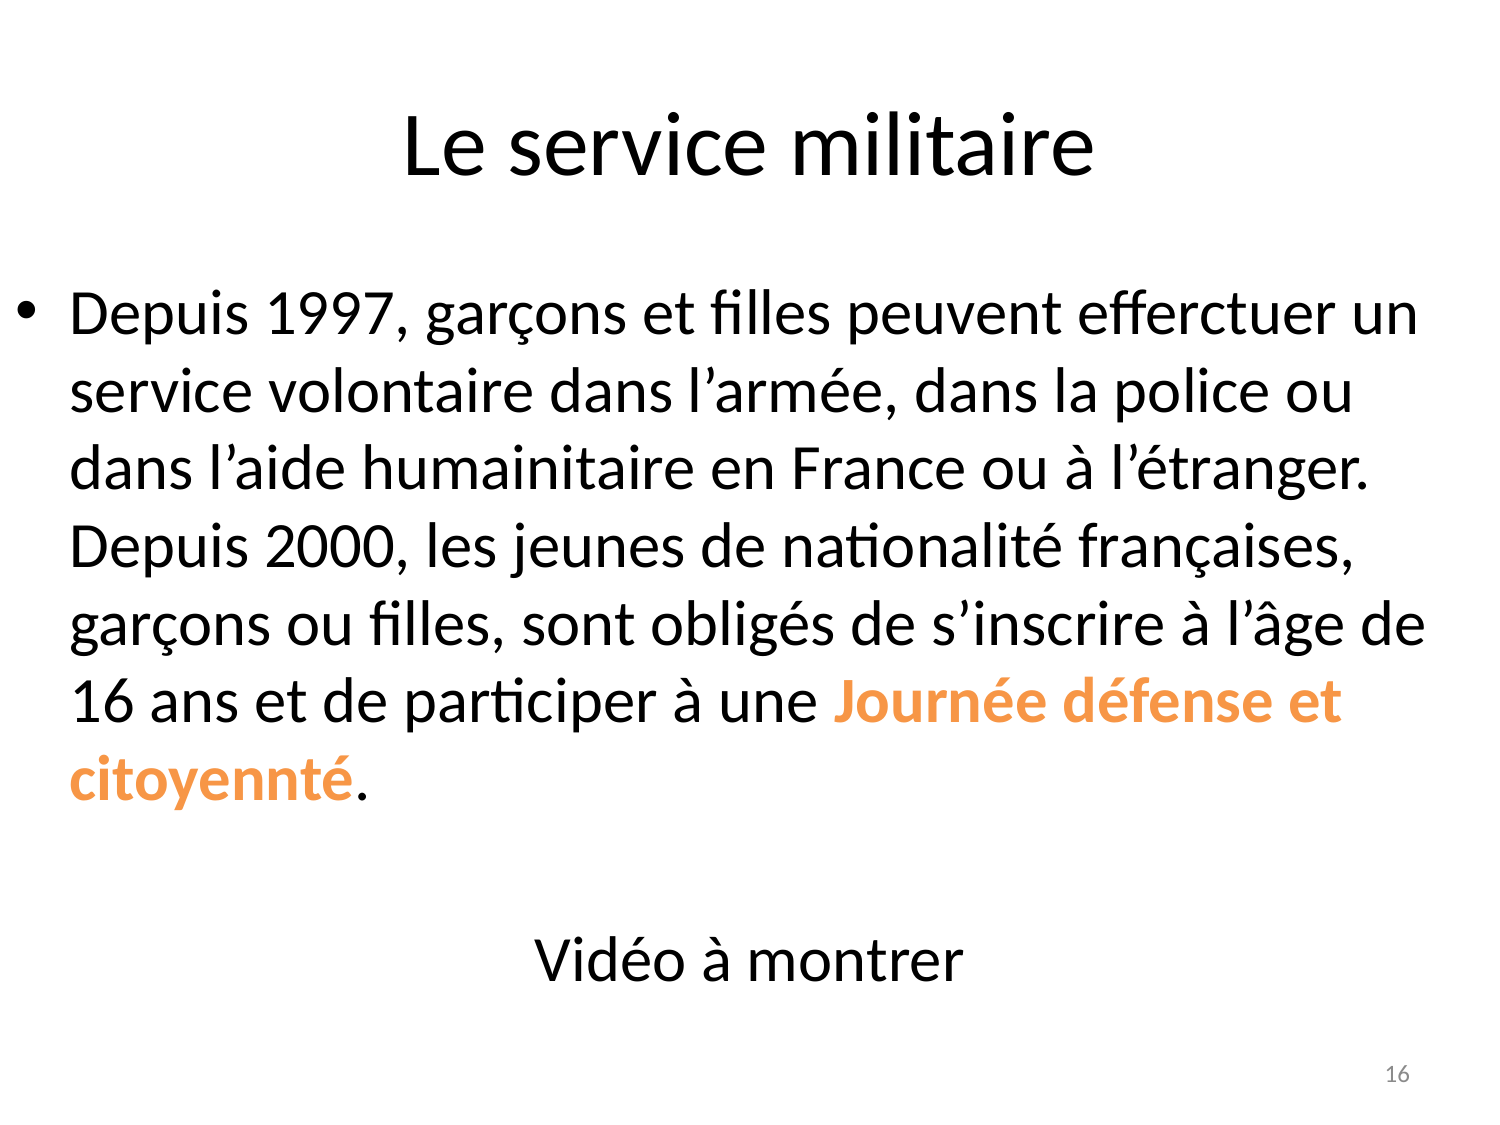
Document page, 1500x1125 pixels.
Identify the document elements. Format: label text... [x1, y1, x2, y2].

list Depuis 1997, garçons et filles peuvent efferctuer un service volontaire dans l’armée, dans la police ou dans l’aide humainitaire en France ou à l’étranger. Depuis 2000, les jeunes de nationalité françaises, garçons ou filles, sont obligés de s’inscrire à l’âge de 16 ans et de participer à une Journée défense et citoyennté. Vidéo à montrer [0, 262, 1500, 1005]
slide_number 16 [1074, 1042, 1425, 1103]
title Le service militaire [75, 45, 1425, 233]
